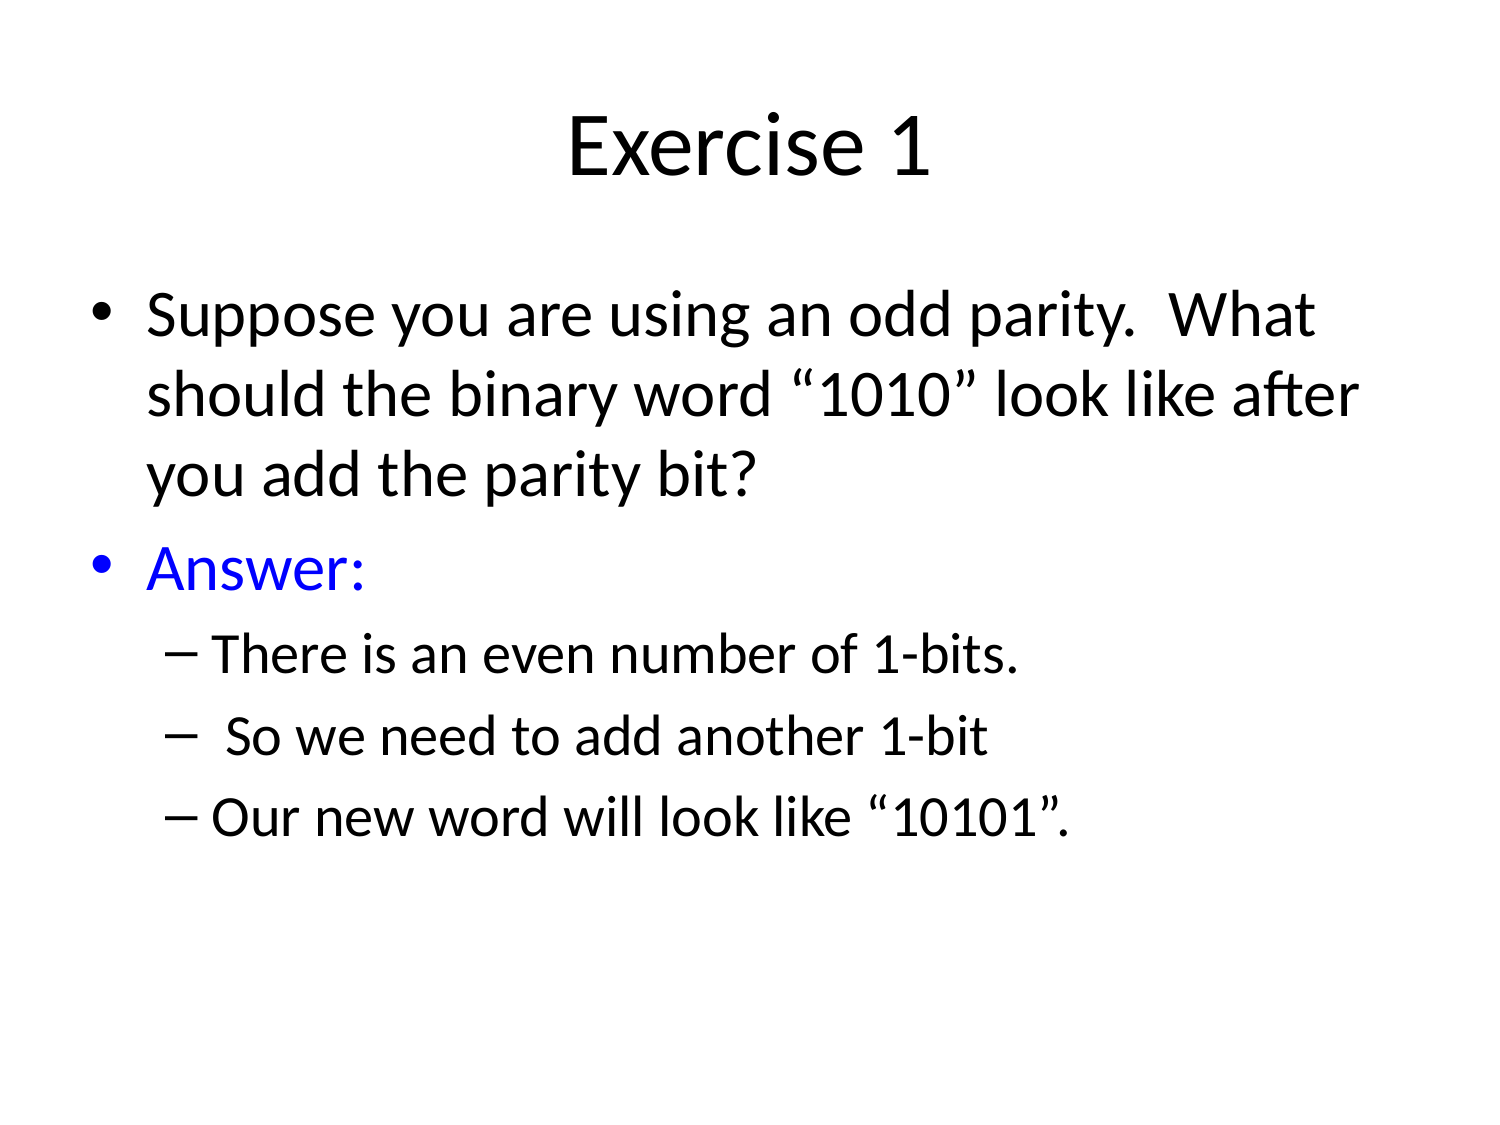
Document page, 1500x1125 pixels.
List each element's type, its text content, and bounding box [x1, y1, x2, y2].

list Suppose you are using an odd parity. What should the binary word “1010” look like after you add the parity bit? Answer: There is an even number of 1-bits. So we need to add another 1-bit Our new word will look like “10101”. [75, 262, 1425, 1005]
title Exercise 1 [75, 45, 1425, 233]
